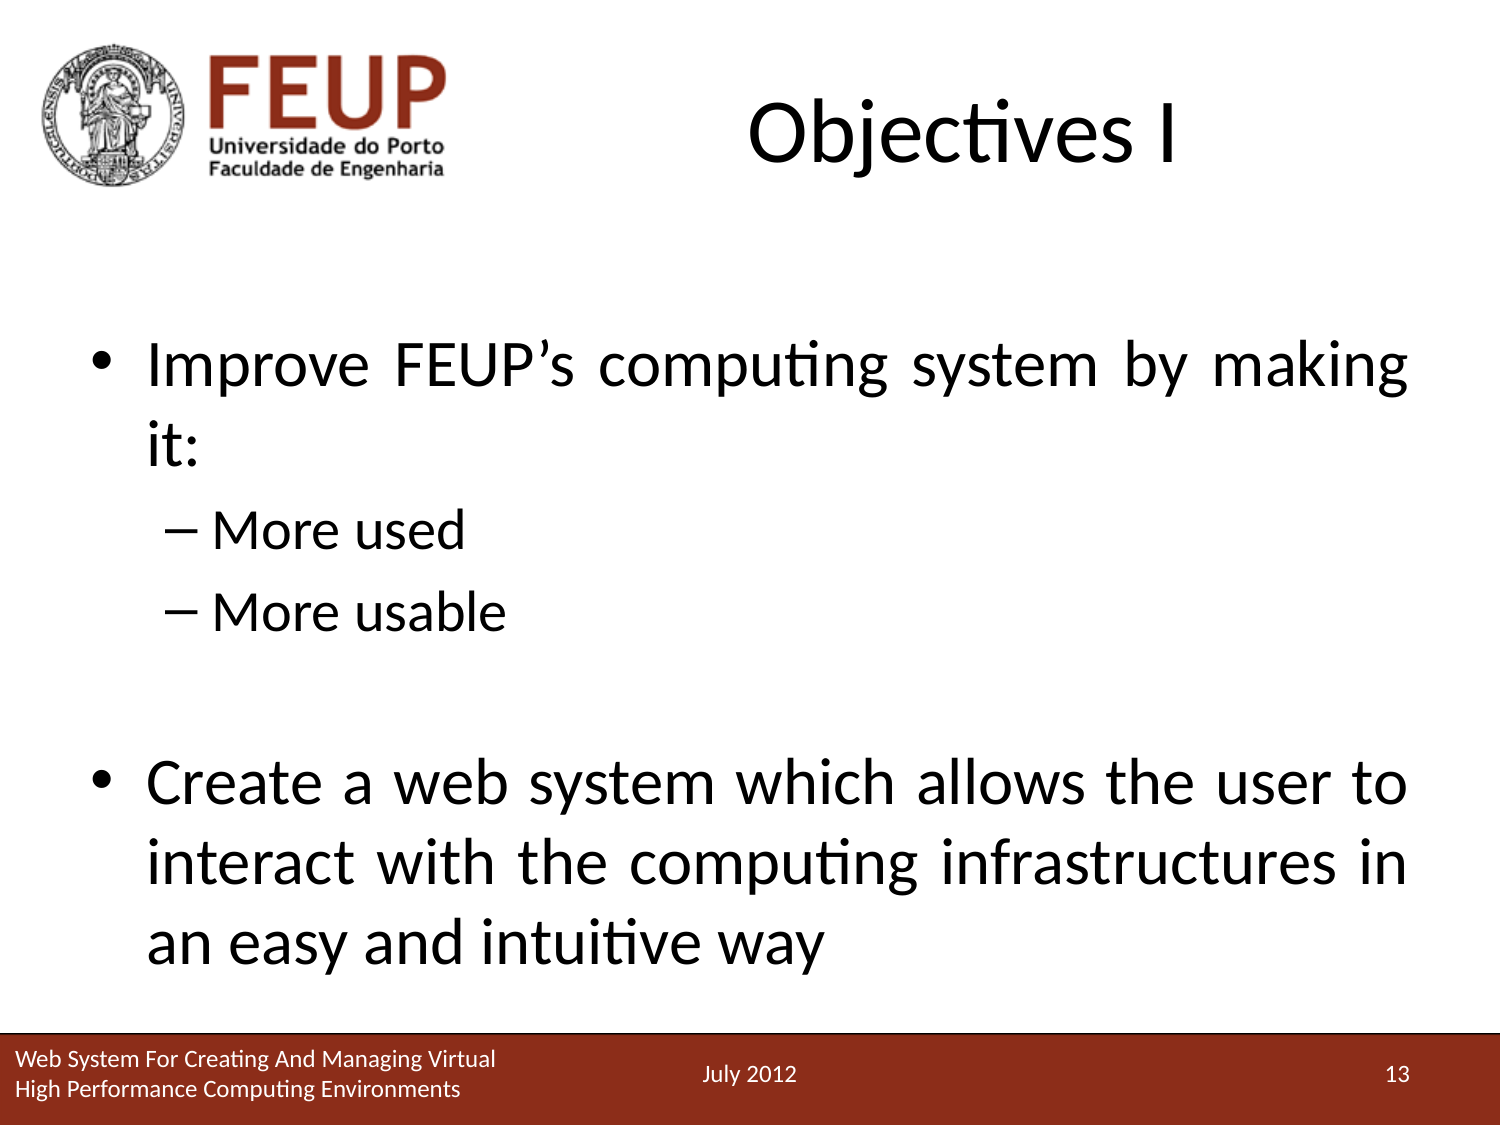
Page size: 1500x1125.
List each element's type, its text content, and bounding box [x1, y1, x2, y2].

list Improve FEUP’s computing system by making it: More used More usable Create a web system which allows the user to interact with the computing infrastructures in an easy and intuitive way [75, 262, 1425, 1035]
slide_number 13 [1074, 1042, 1425, 1103]
footer July 2012 [512, 1042, 988, 1103]
picture [9, 10, 479, 220]
picture [0, 1033, 1500, 1125]
slide_number Web System For Creating And Managing Virtual High Performance Computing Environments [0, 1042, 512, 1103]
title Objectives I [501, 32, 1425, 220]
